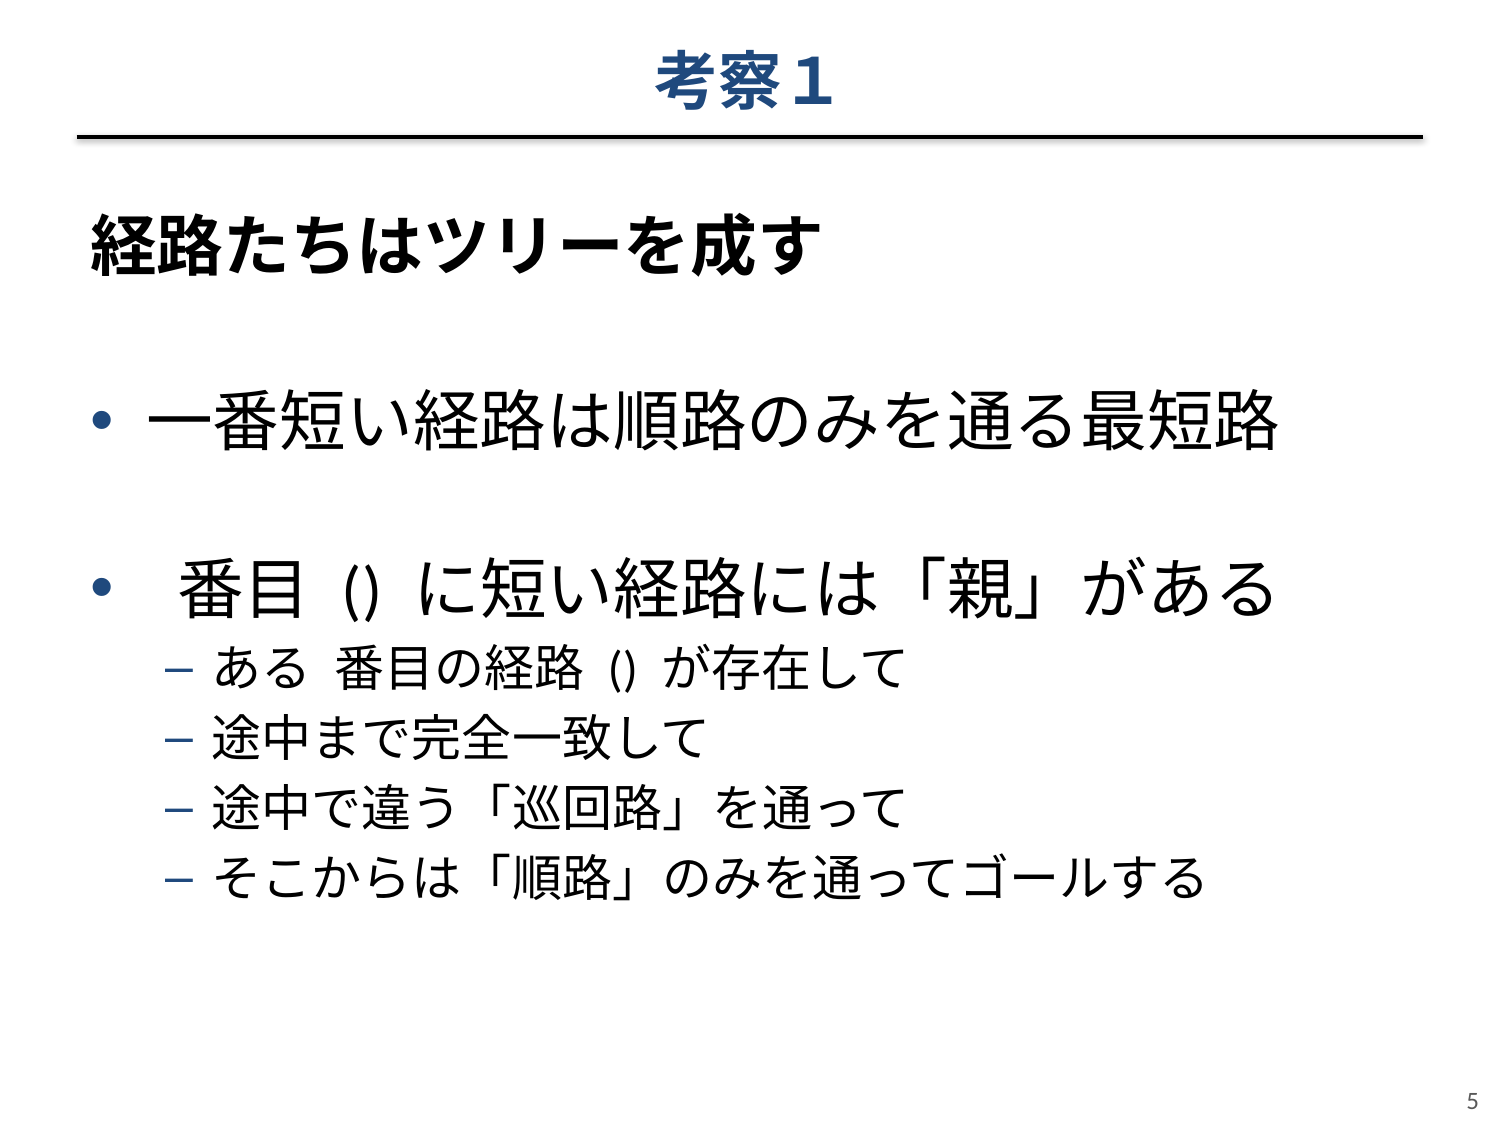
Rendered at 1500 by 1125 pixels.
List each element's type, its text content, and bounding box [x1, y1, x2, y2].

slide_number 5 [1144, 1069, 1495, 1125]
title 考察１ [75, 33, 1425, 126]
